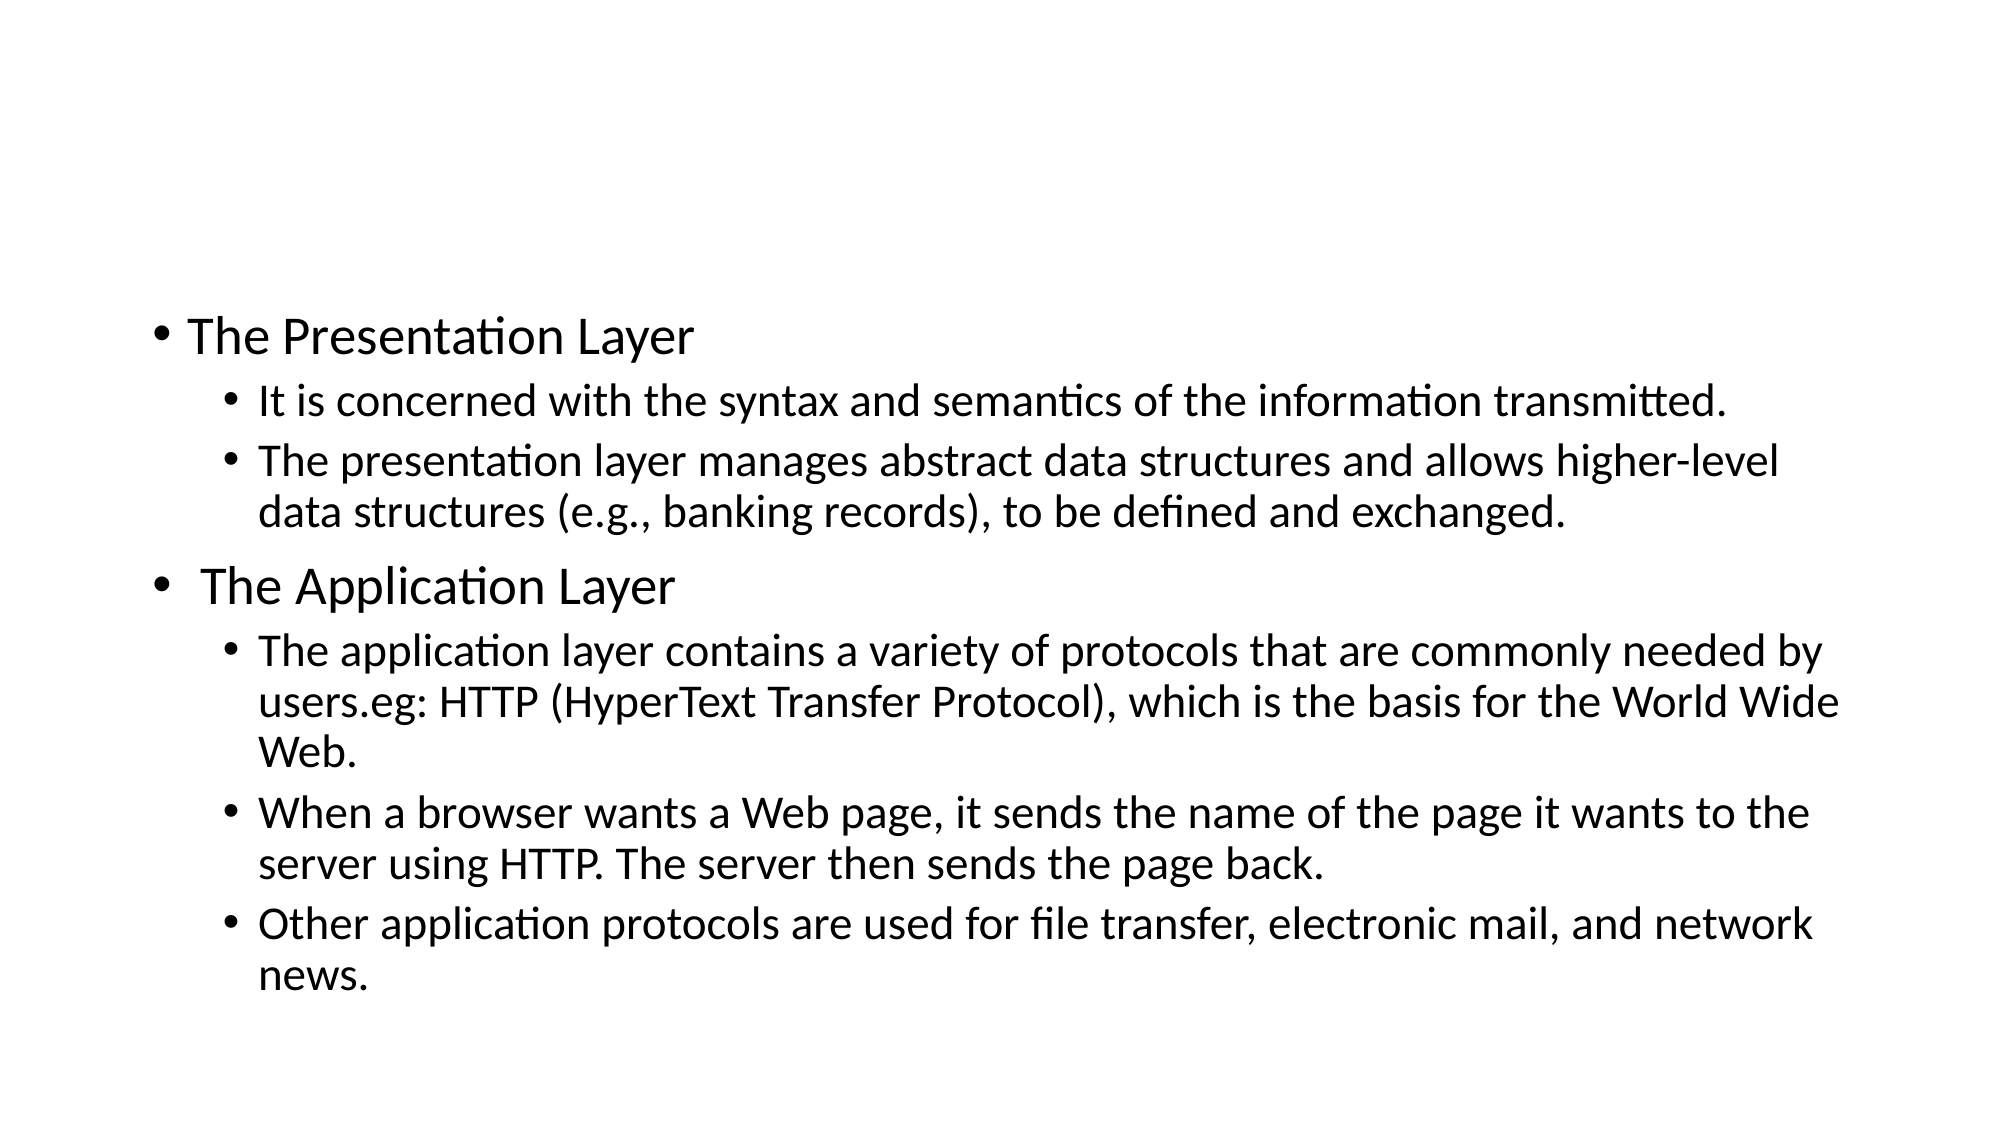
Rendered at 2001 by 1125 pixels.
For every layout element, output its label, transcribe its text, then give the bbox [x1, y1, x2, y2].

list The Presentation Layer It is concerned with the syntax and semantics of the information transmitted. The presentation layer manages abstract data structures and allows higher-level data structures (e.g., banking records), to be defined and exchanged. The Application Layer The application layer contains a variety of protocols that are commonly needed by users.eg: HTTP (HyperText Transfer Protocol), which is the basis for the World Wide Web. When a browser wants a Web page, it sends the name of the page it wants to the server using HTTP. The server then sends the page back. Other application protocols are used for file transfer, electronic mail, and network news. [137, 299, 1863, 1014]
